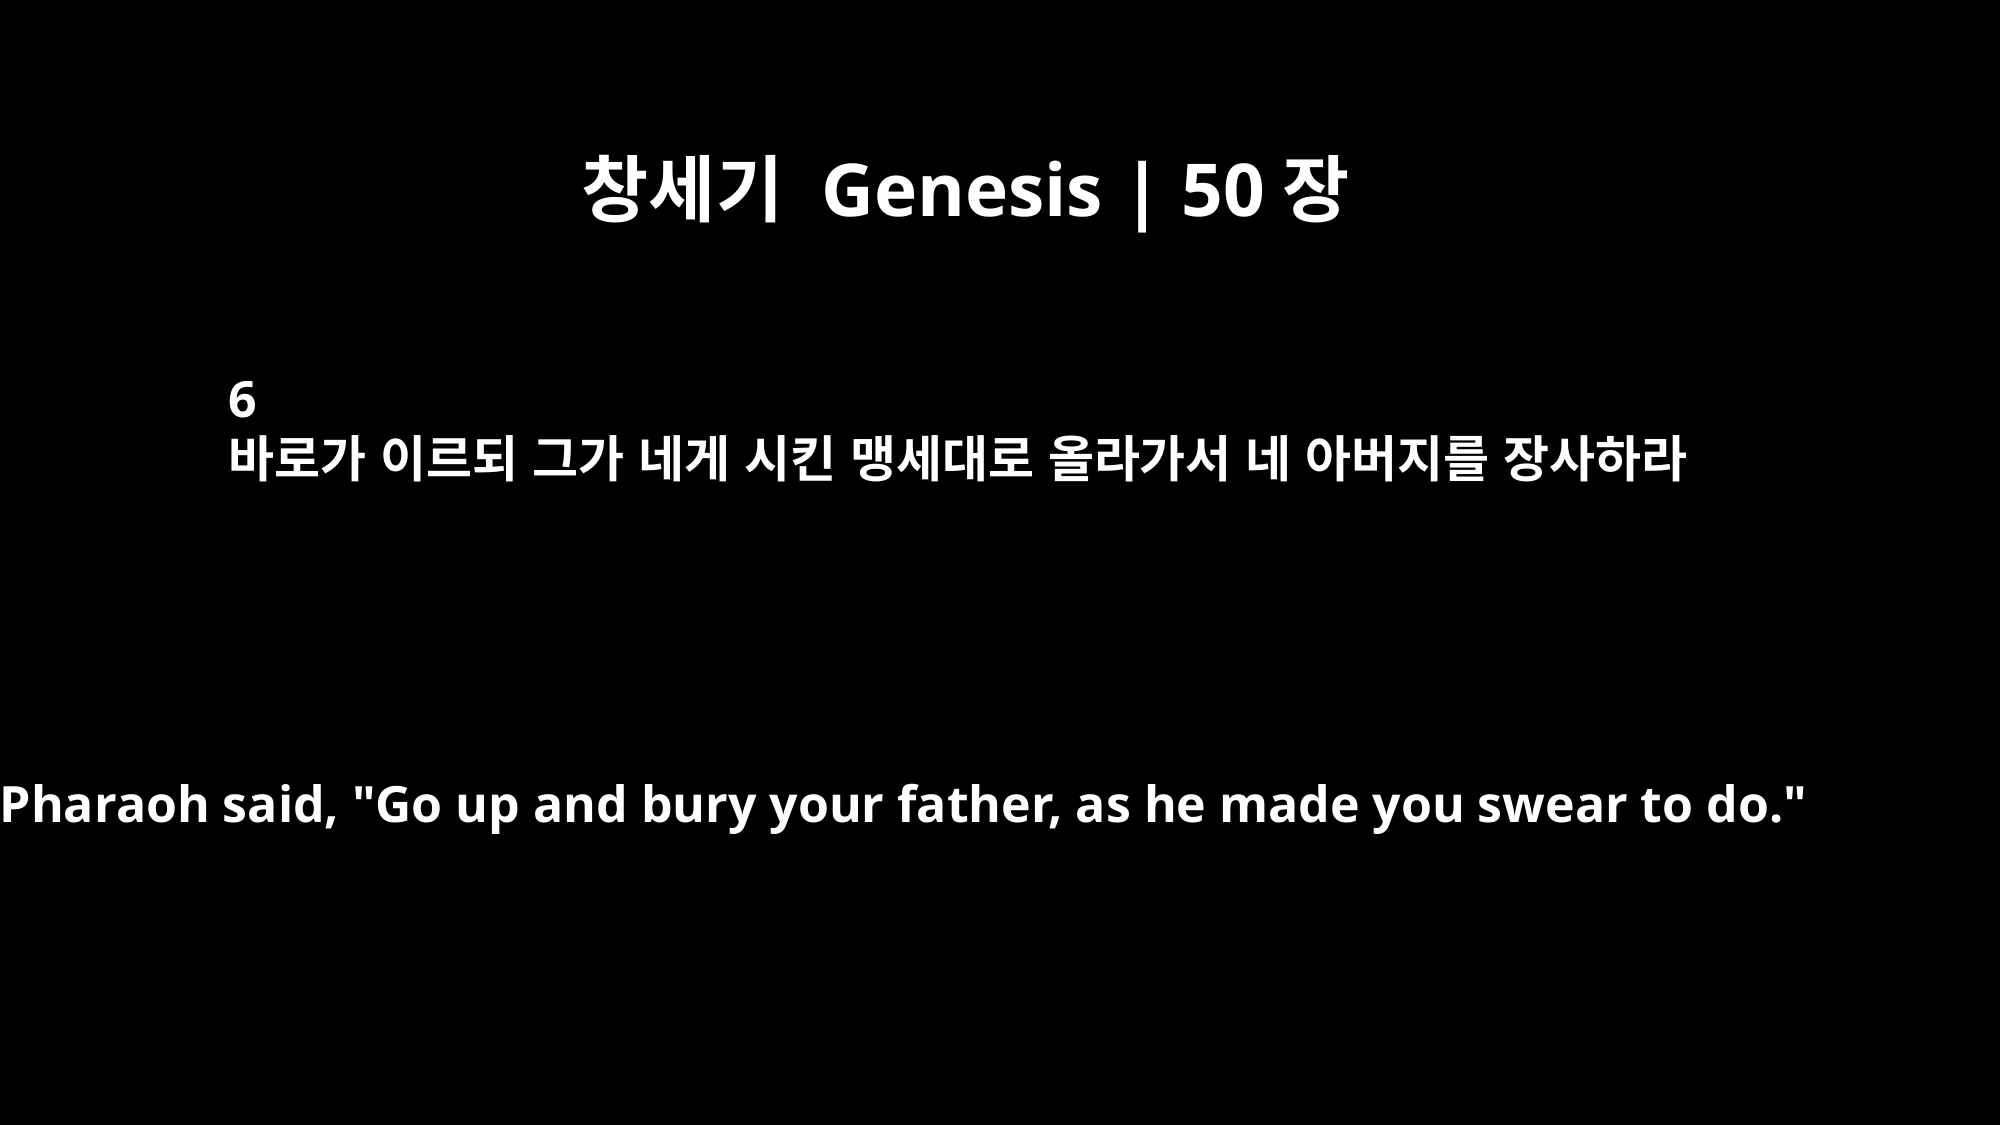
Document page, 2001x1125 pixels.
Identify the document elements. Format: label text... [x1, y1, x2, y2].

text_box 6 바로가 이르되 그가 네게 시킨 맹세대로 올라가서 네 아버지를 장사하라 [213, 359, 1704, 495]
text_box 창세기 Genesis | 50장 [566, 136, 1365, 239]
text_box Pharaoh said, "Go up and bury your father, as he made you swear to do." [0, 764, 1823, 840]
